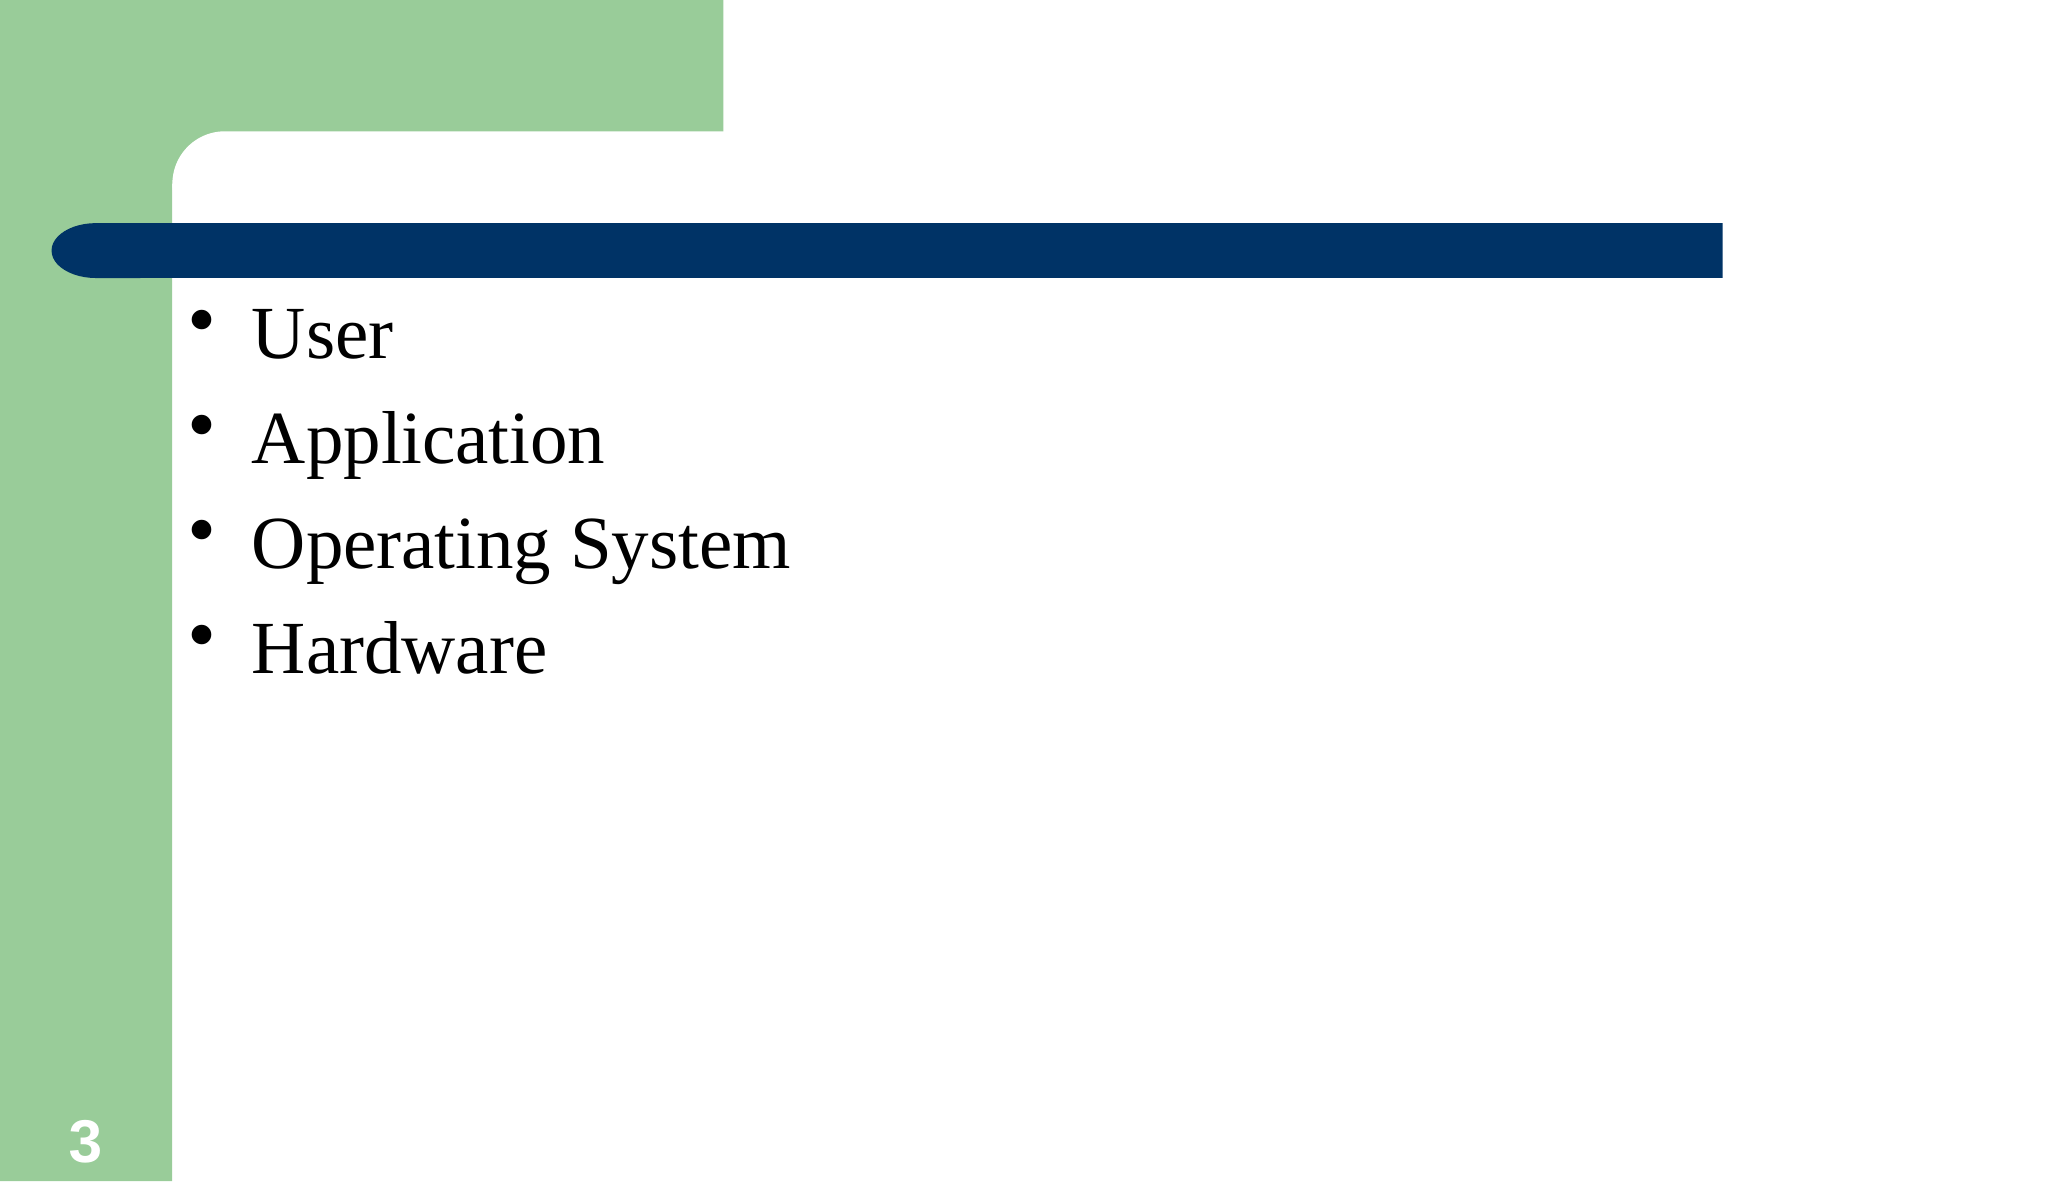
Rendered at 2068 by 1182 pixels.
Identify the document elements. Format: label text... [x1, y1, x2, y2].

list User Application Operating System Hardware [172, 275, 2050, 1169]
